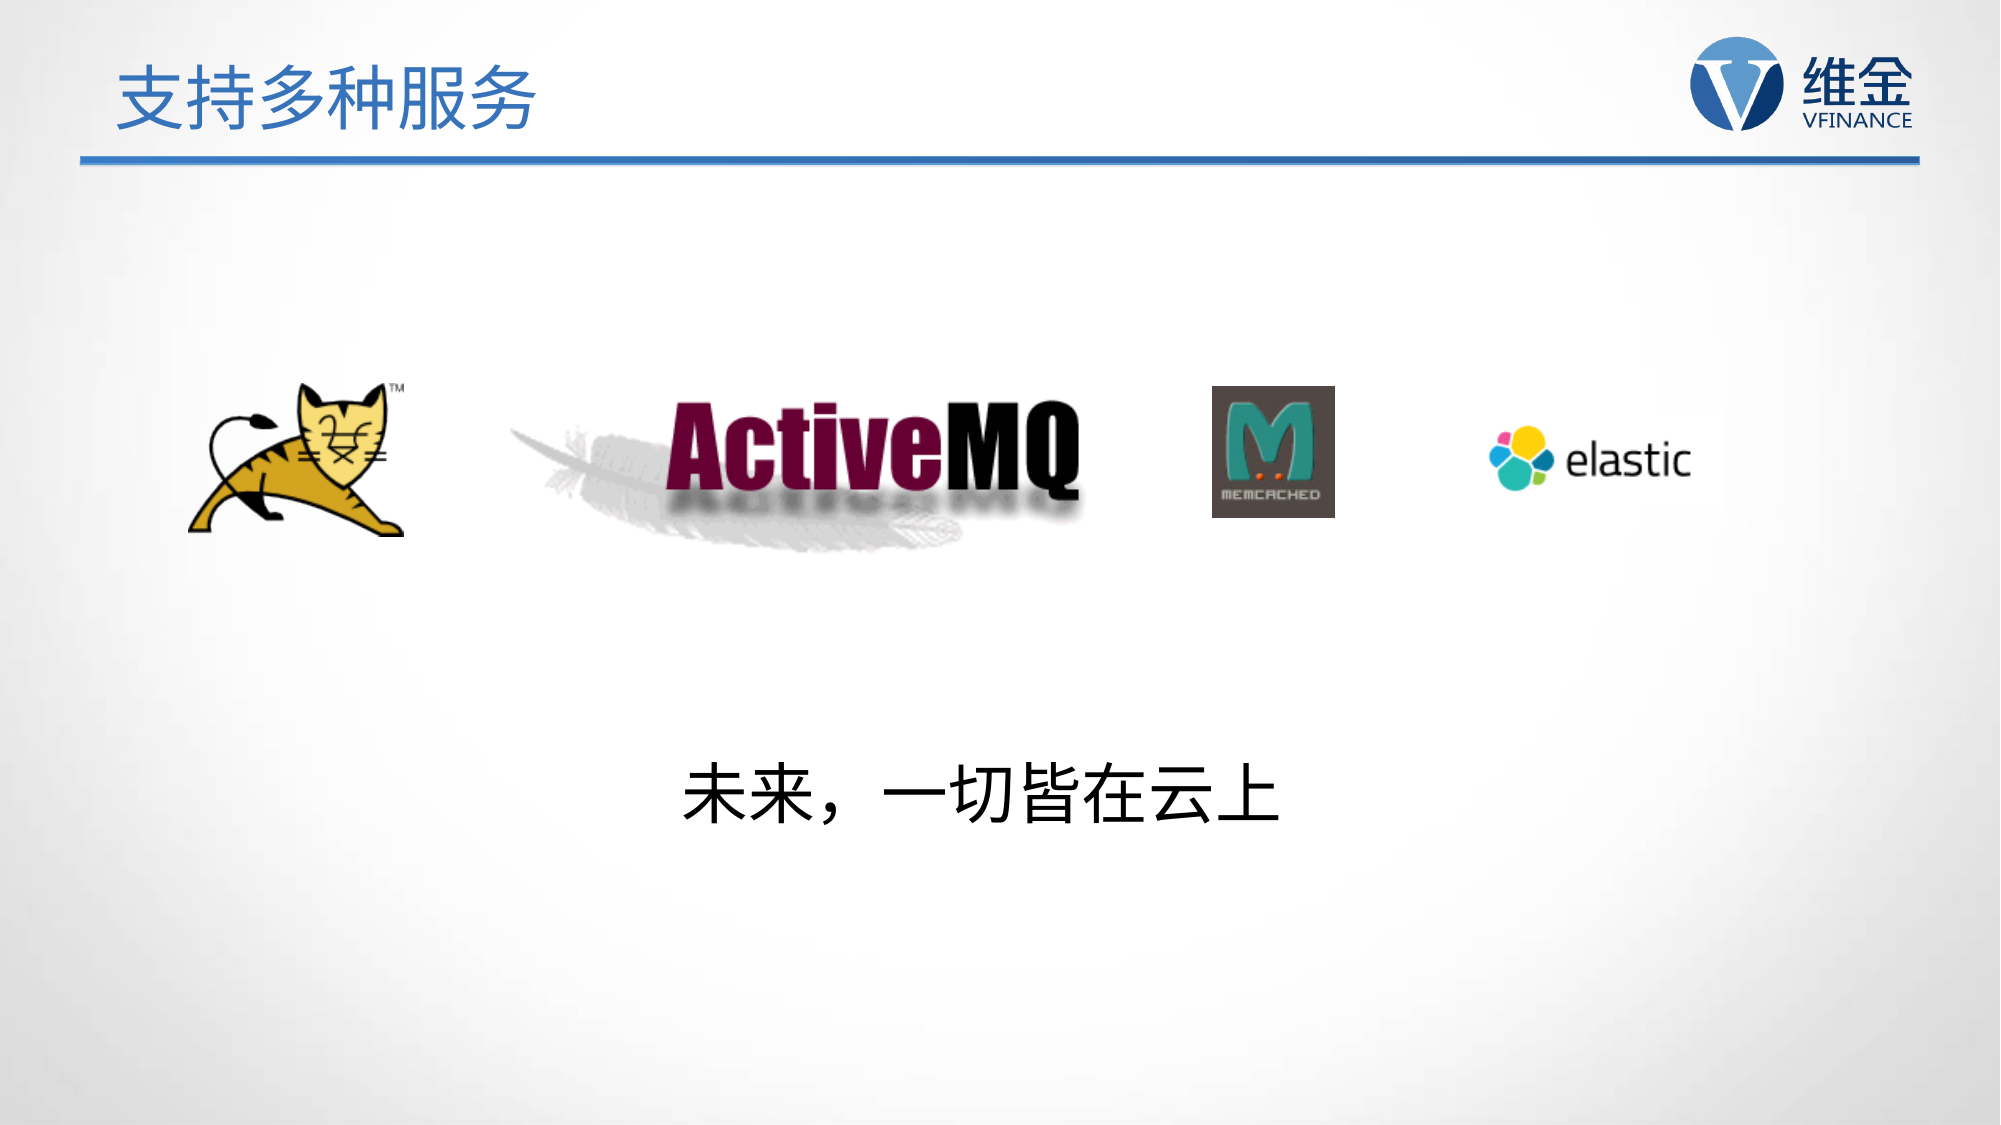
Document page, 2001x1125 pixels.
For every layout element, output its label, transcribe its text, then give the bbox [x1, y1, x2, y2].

text_box 未来，一切皆在云上 [666, 744, 1389, 840]
picture [0, 0, 2000, 1125]
title 支持多种服务 [99, 41, 1900, 161]
